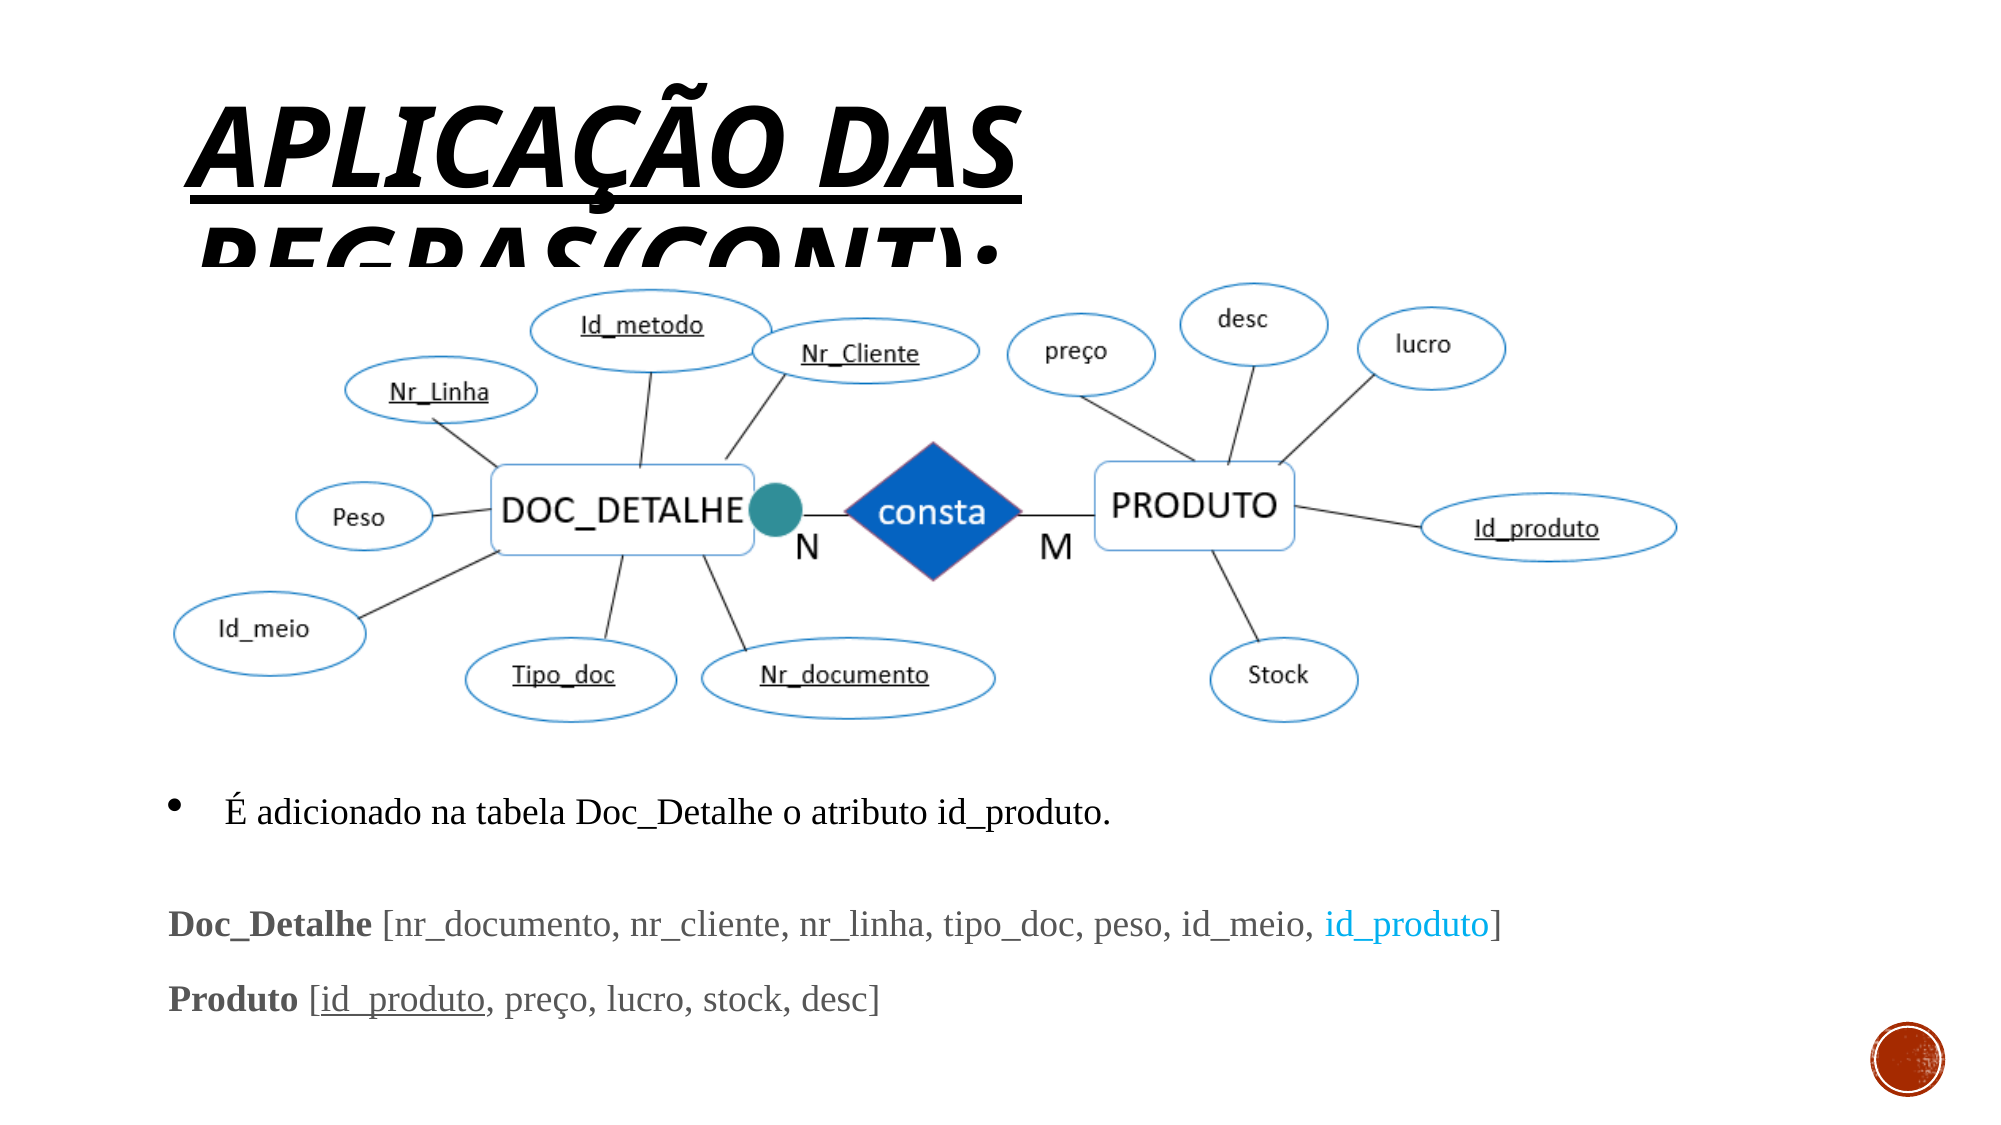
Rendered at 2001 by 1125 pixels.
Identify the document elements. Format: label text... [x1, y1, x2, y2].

text_box É adicionado na tabela Doc_Detalhe o atributo id_produto. Doc_Detalhe [nr_documento, nr_cliente, nr_linha, tipo_doc, peso, id_meio, id_produto] Produto [id_produto, preço, lucro, stock, desc] [153, 770, 1654, 1027]
picture [154, 268, 1695, 738]
title APLICAÇÃO das REGRAS(cont): [175, 79, 1826, 344]
